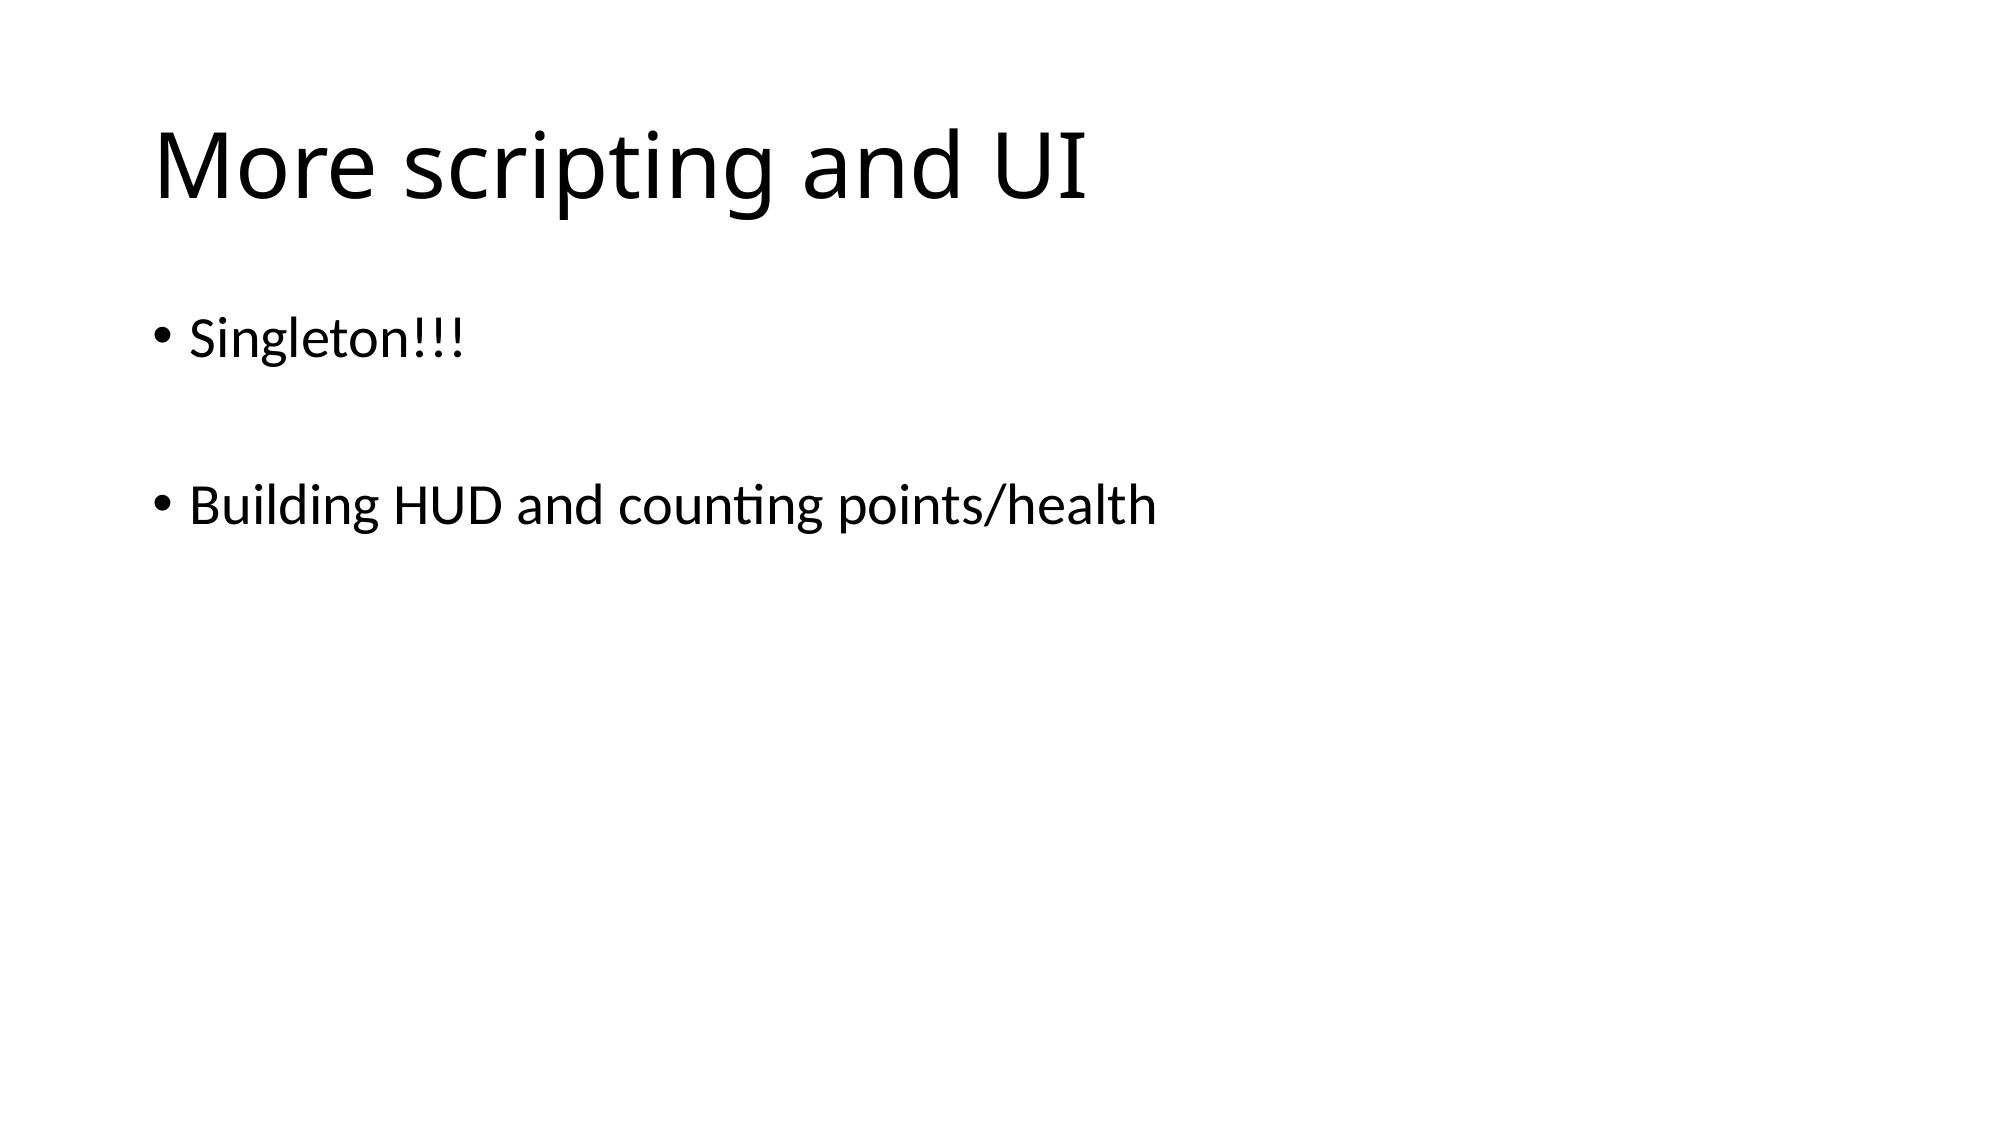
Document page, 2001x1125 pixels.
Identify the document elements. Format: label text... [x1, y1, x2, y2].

title More scripting and UI [137, 59, 1863, 278]
list Singleton!!! Building HUD and counting points/health [137, 299, 1863, 1014]
